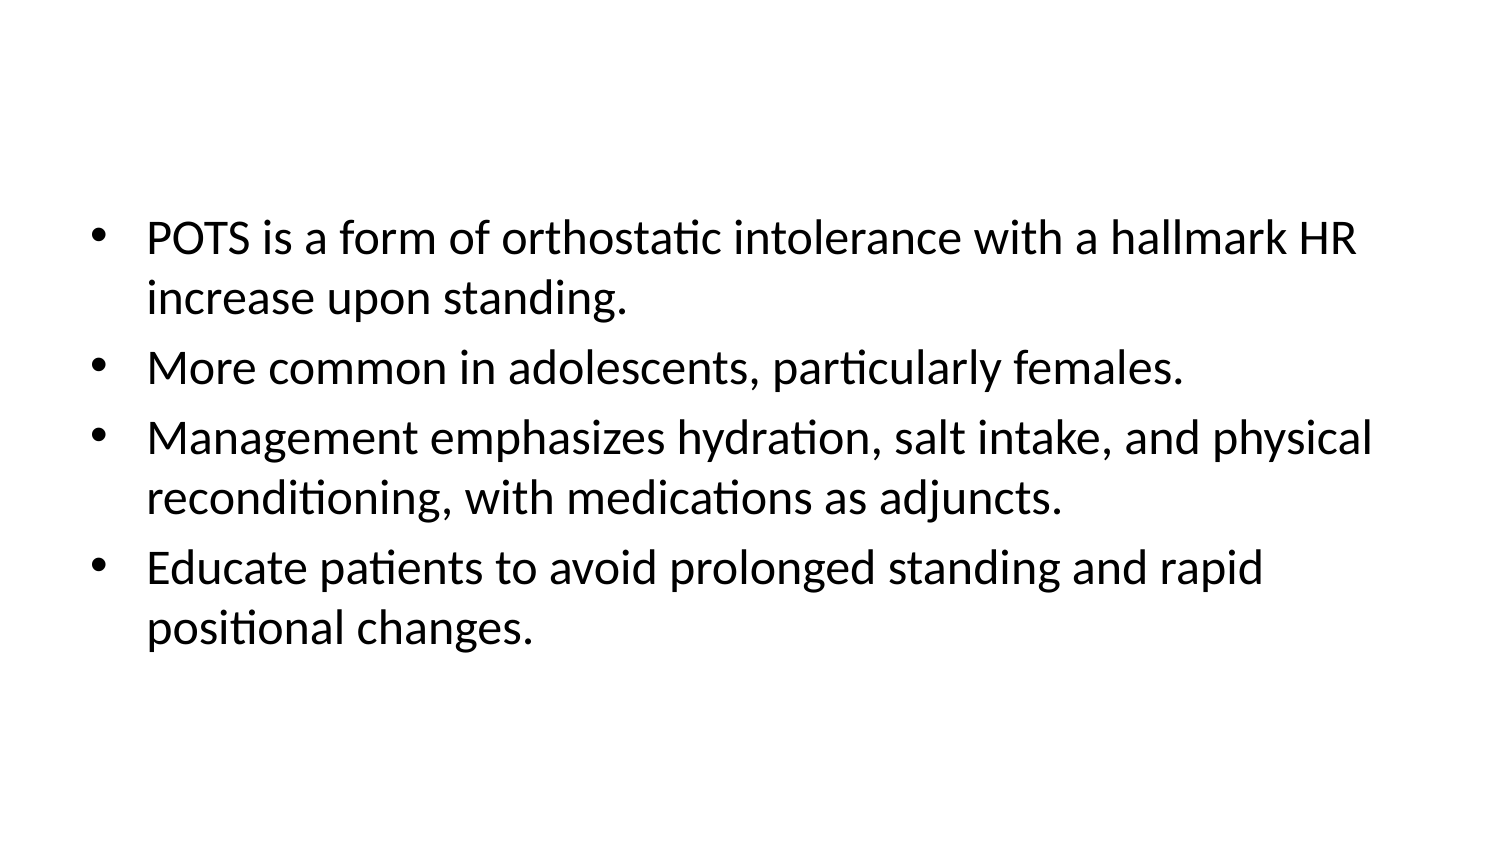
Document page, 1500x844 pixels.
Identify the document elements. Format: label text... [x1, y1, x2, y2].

list POTS is a form of orthostatic intolerance with a hallmark HR increase upon standing. More common in adolescents, particularly females. Management emphasizes hydration, salt intake, and physical reconditioning, with medications as adjuncts. Educate patients to avoid prolonged standing and rapid positional changes. [75, 196, 1425, 754]
